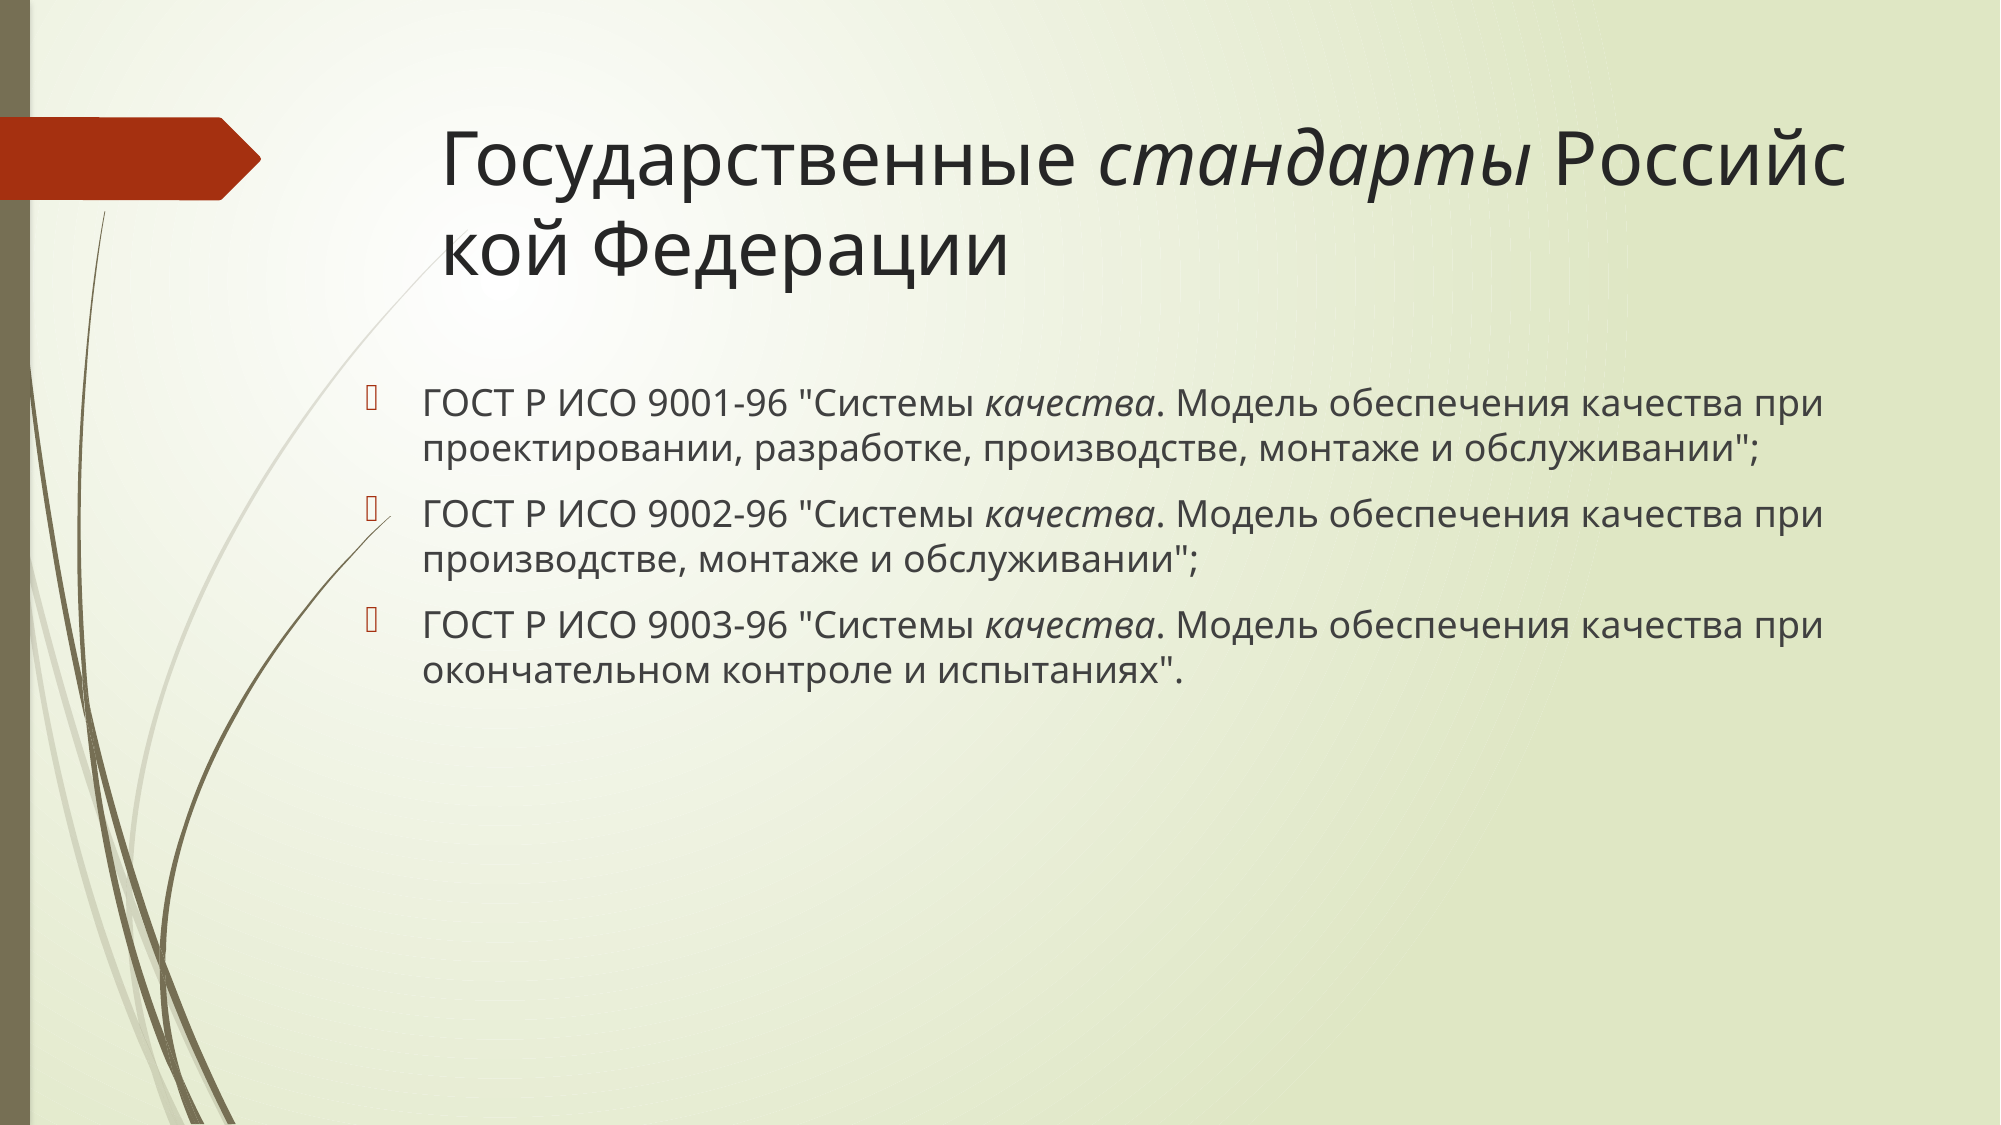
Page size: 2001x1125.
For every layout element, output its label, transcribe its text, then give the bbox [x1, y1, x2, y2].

list ГОСТ Р ИСО 9001-96 "Системы качества. Модель обеспечения качества при проектировании, разработке, производстве, монтаже и обслуживании"; ГОСТ Р ИСО 9002-96 "Системы качества. Модель обеспечения качества при производстве, монтаже и обслуживании"; ГОСТ Р ИСО 9003-96 "Системы качества. Модель обеспечения качества при окончательном контроле и испытаниях". [350, 371, 1888, 992]
title Государственные стандарты Российской Федерации [425, 102, 1888, 313]
